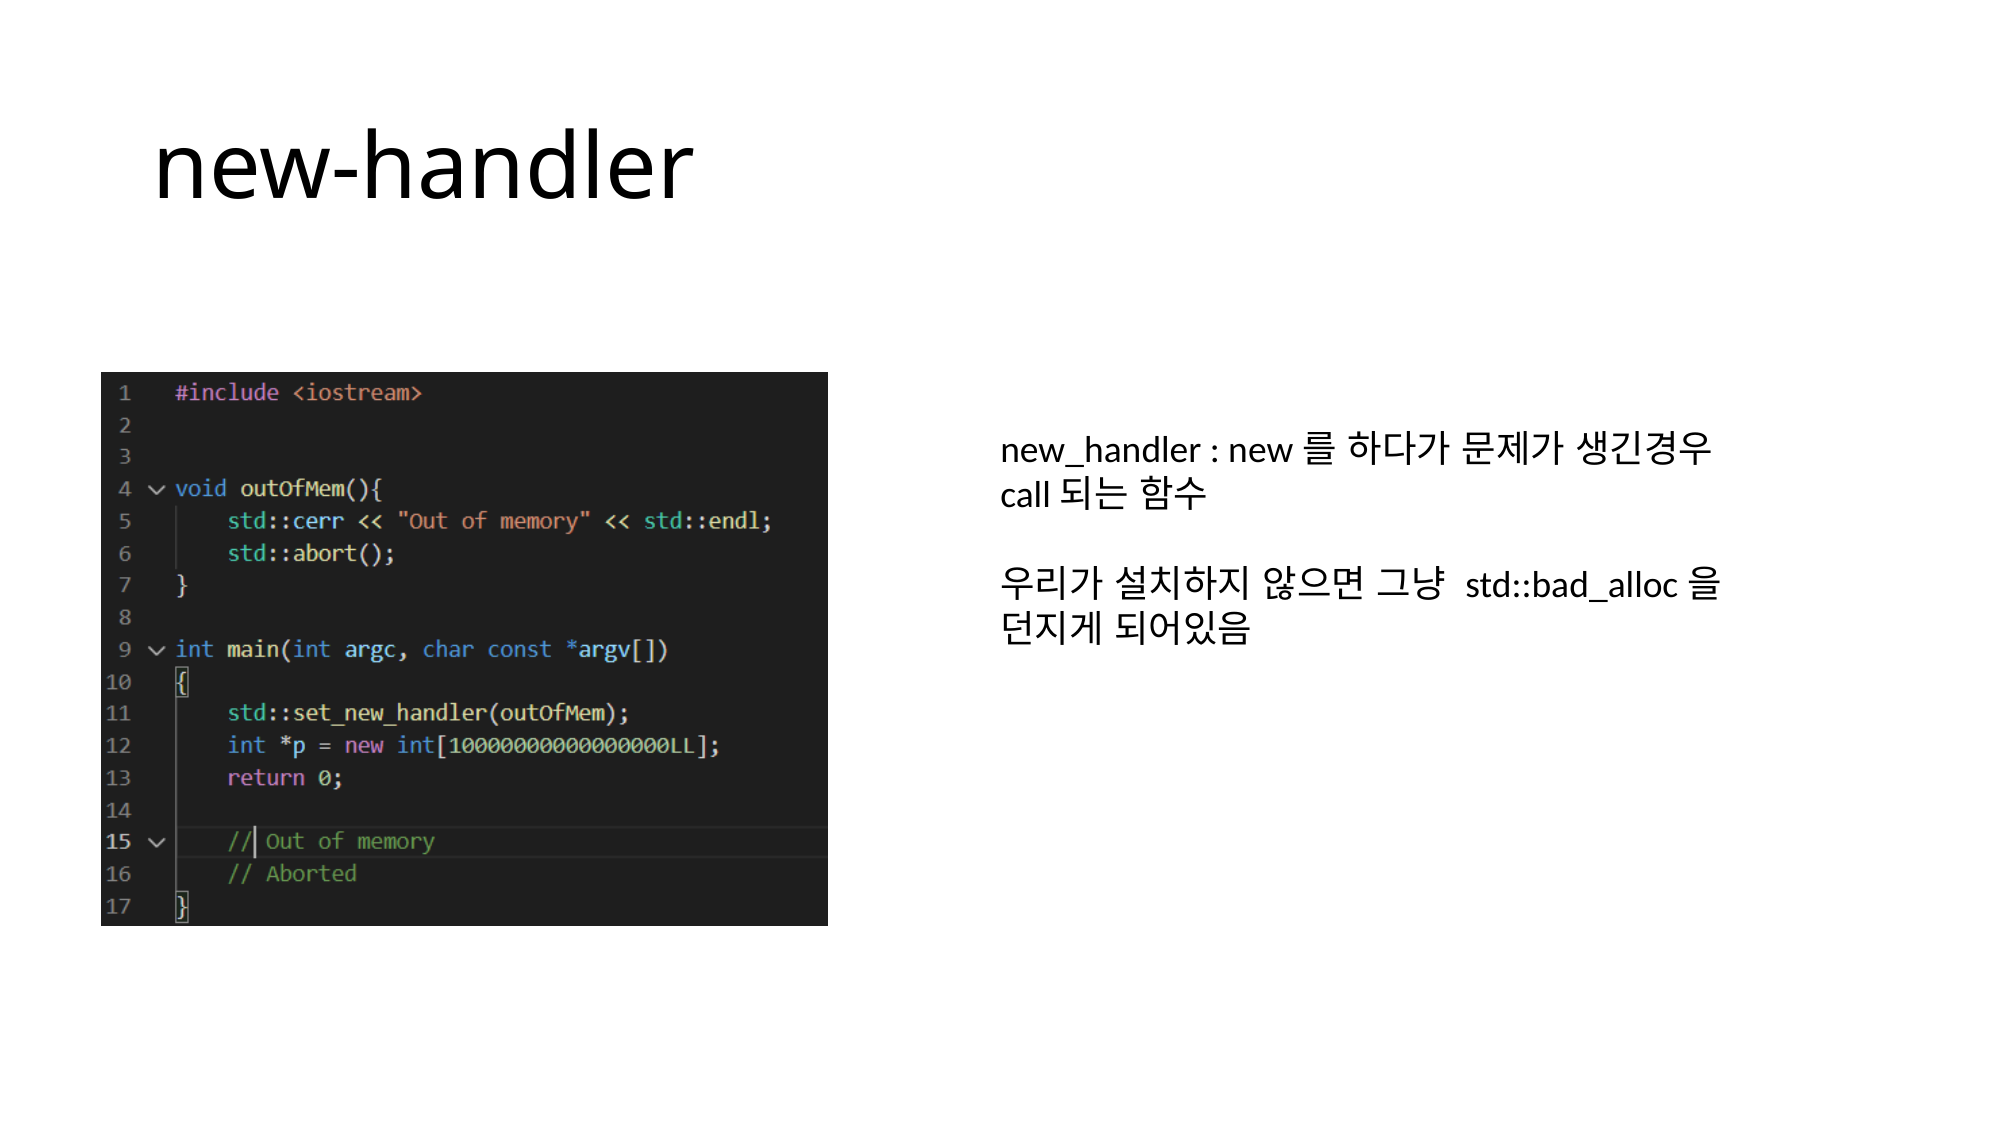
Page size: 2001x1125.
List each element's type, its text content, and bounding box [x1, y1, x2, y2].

text_box new_handler : new를 하다가 문제가 생긴경우 call되는 함수 우리가 설치하지 않으면 그냥 std::bad_alloc을 던지게 되어있음 [985, 418, 1748, 658]
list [101, 372, 828, 926]
title new-handler [137, 59, 1863, 278]
